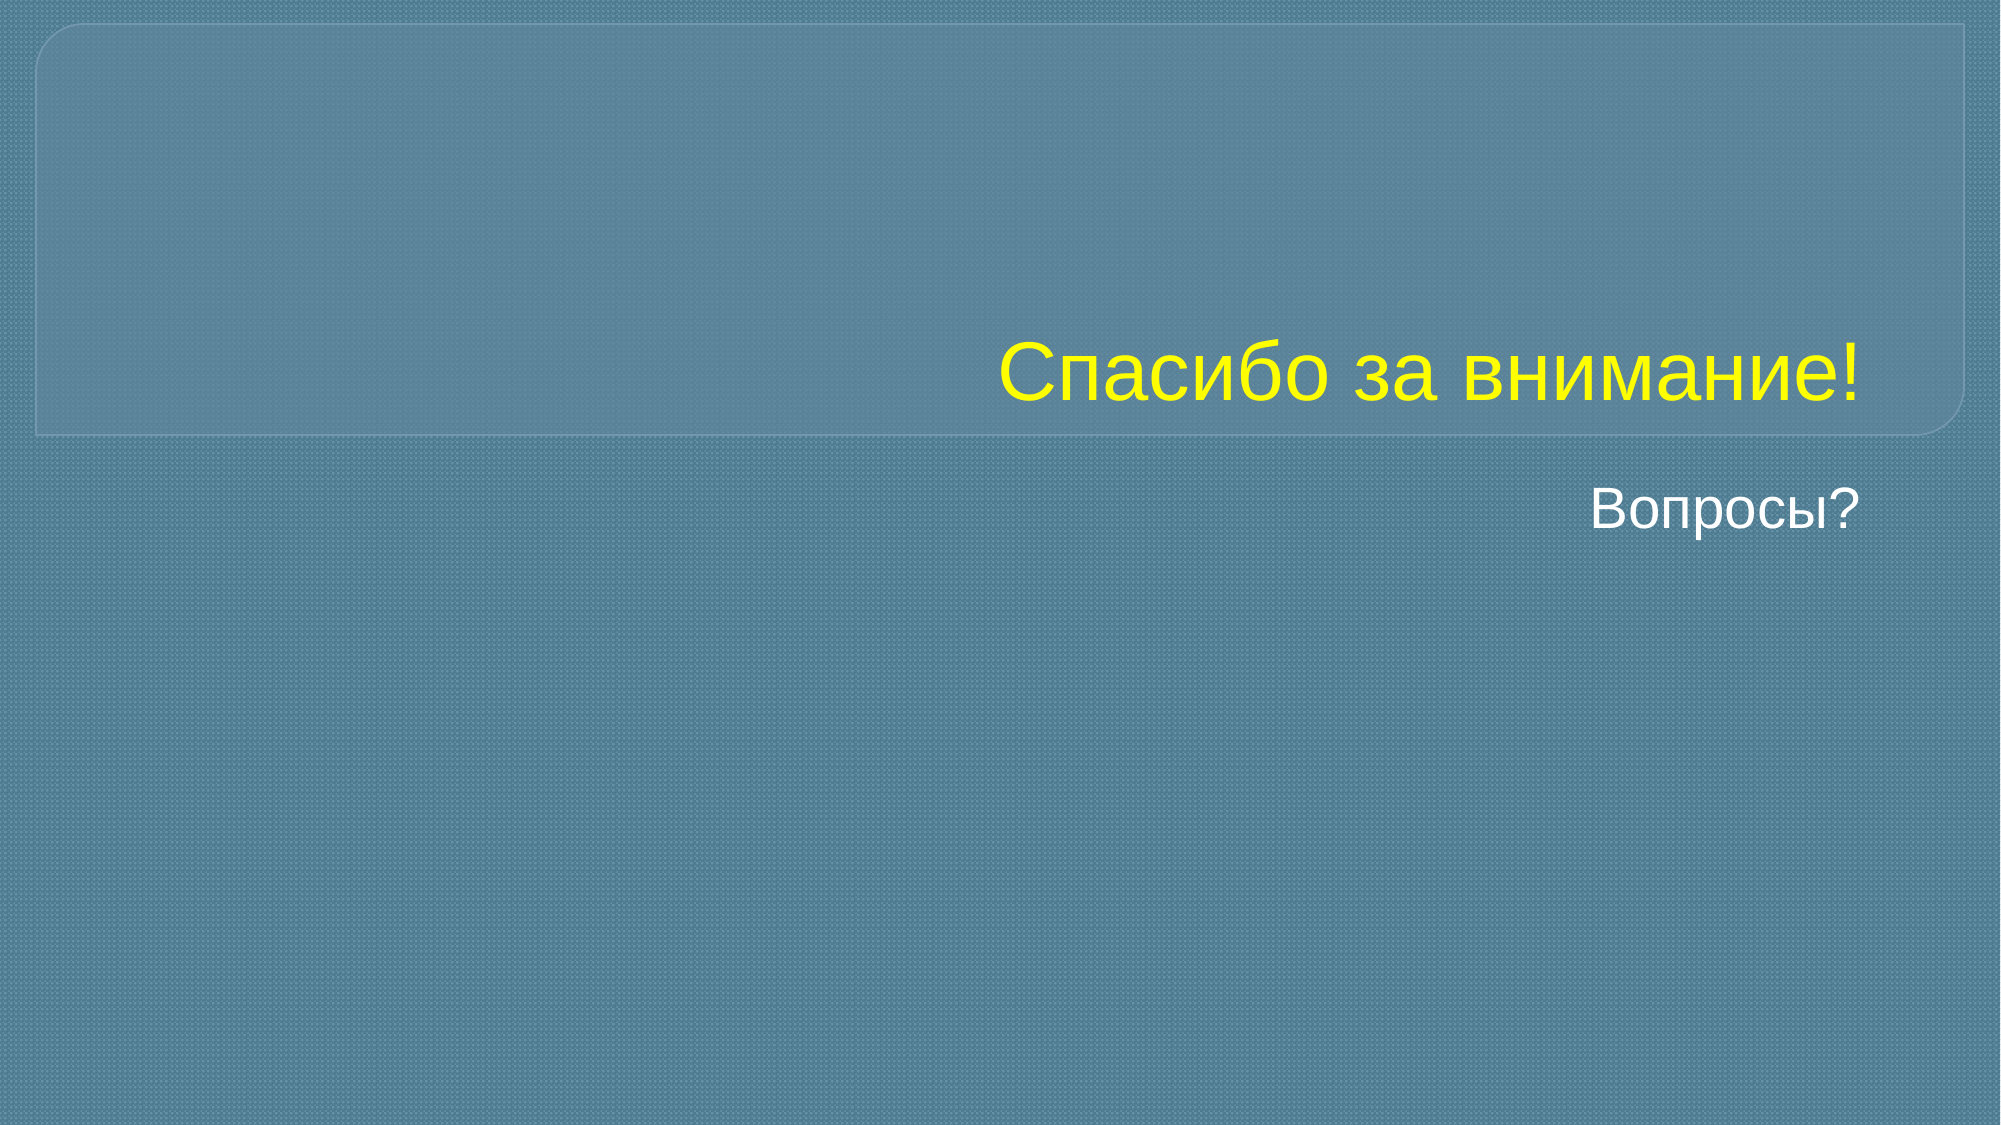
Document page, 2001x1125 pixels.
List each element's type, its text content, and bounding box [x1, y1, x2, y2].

title Спасибо за внимание! [101, 62, 1902, 425]
subtitle Вопросы? [466, 462, 1902, 750]
